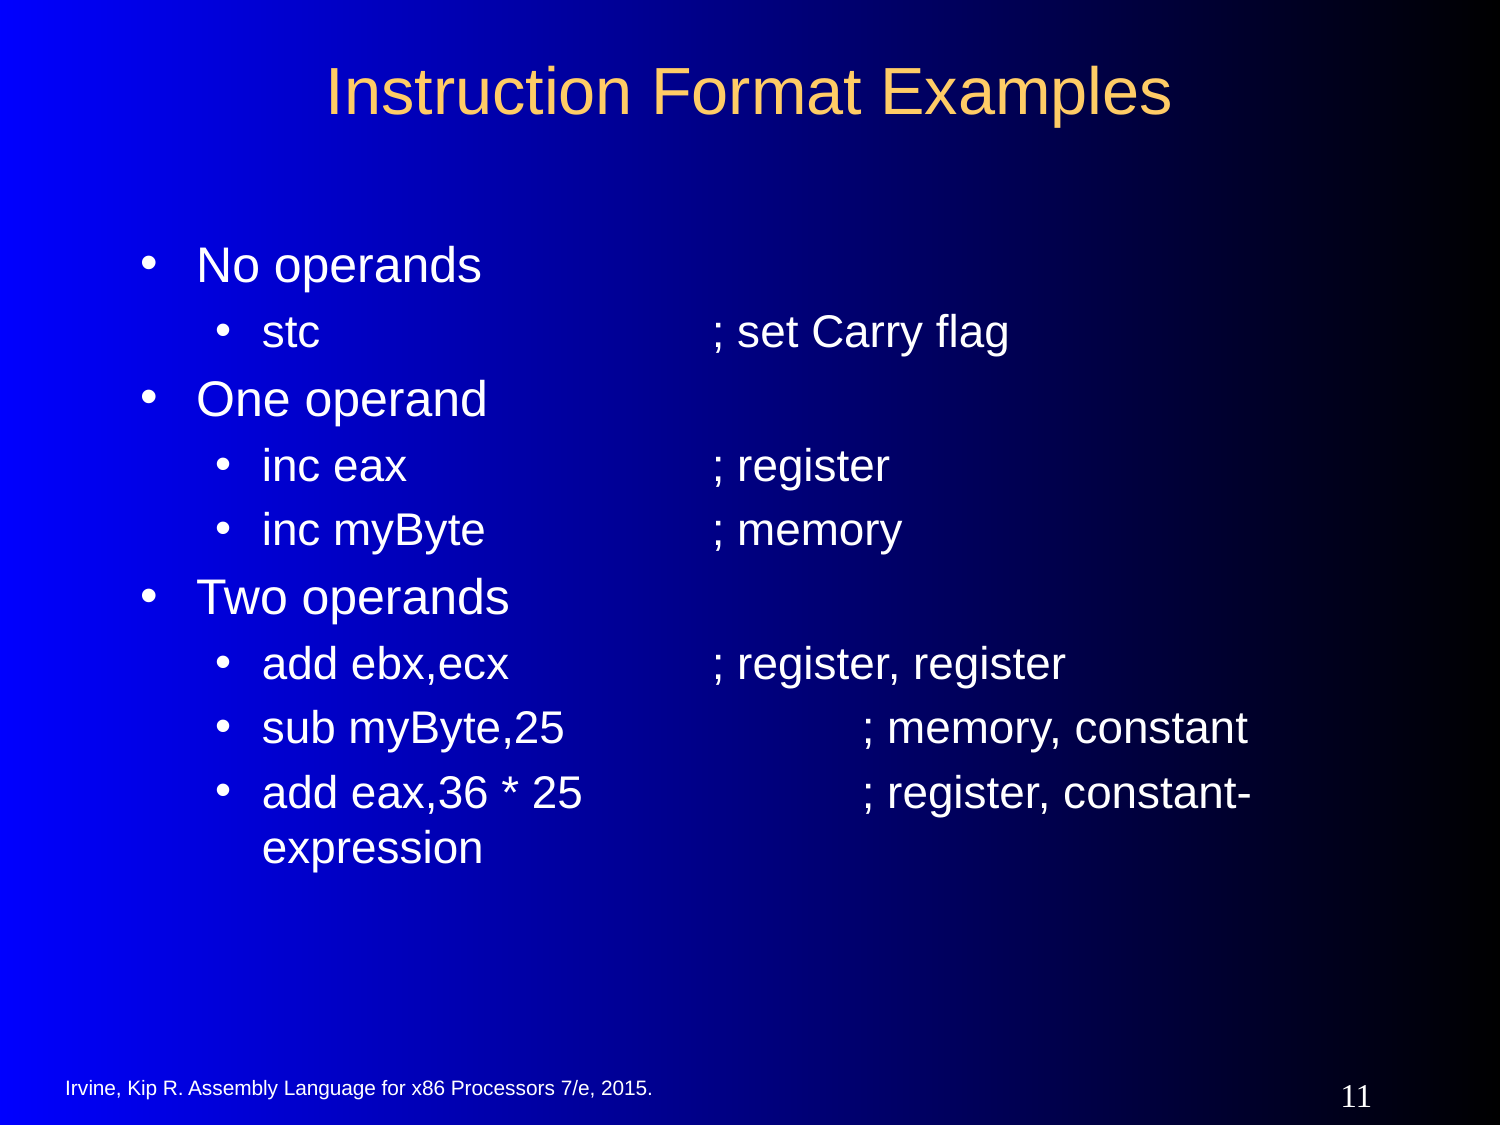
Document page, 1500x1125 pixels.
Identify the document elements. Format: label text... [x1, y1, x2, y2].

title Instruction Format Examples [112, 37, 1388, 138]
slide_number ‹#› [1224, 1062, 1388, 1125]
footer Irvine, Kip R. Assembly Language for x86 Processors 7/e, 2015. [50, 1062, 825, 1113]
list No operands stc ; set Carry flag One operand inc eax ; register inc myByte ; memory Two operands add ebx,ecx ; register, register sub myByte,25 ; memory, constant add eax,36 * 25 ; register, constant-expression [125, 224, 1400, 963]
